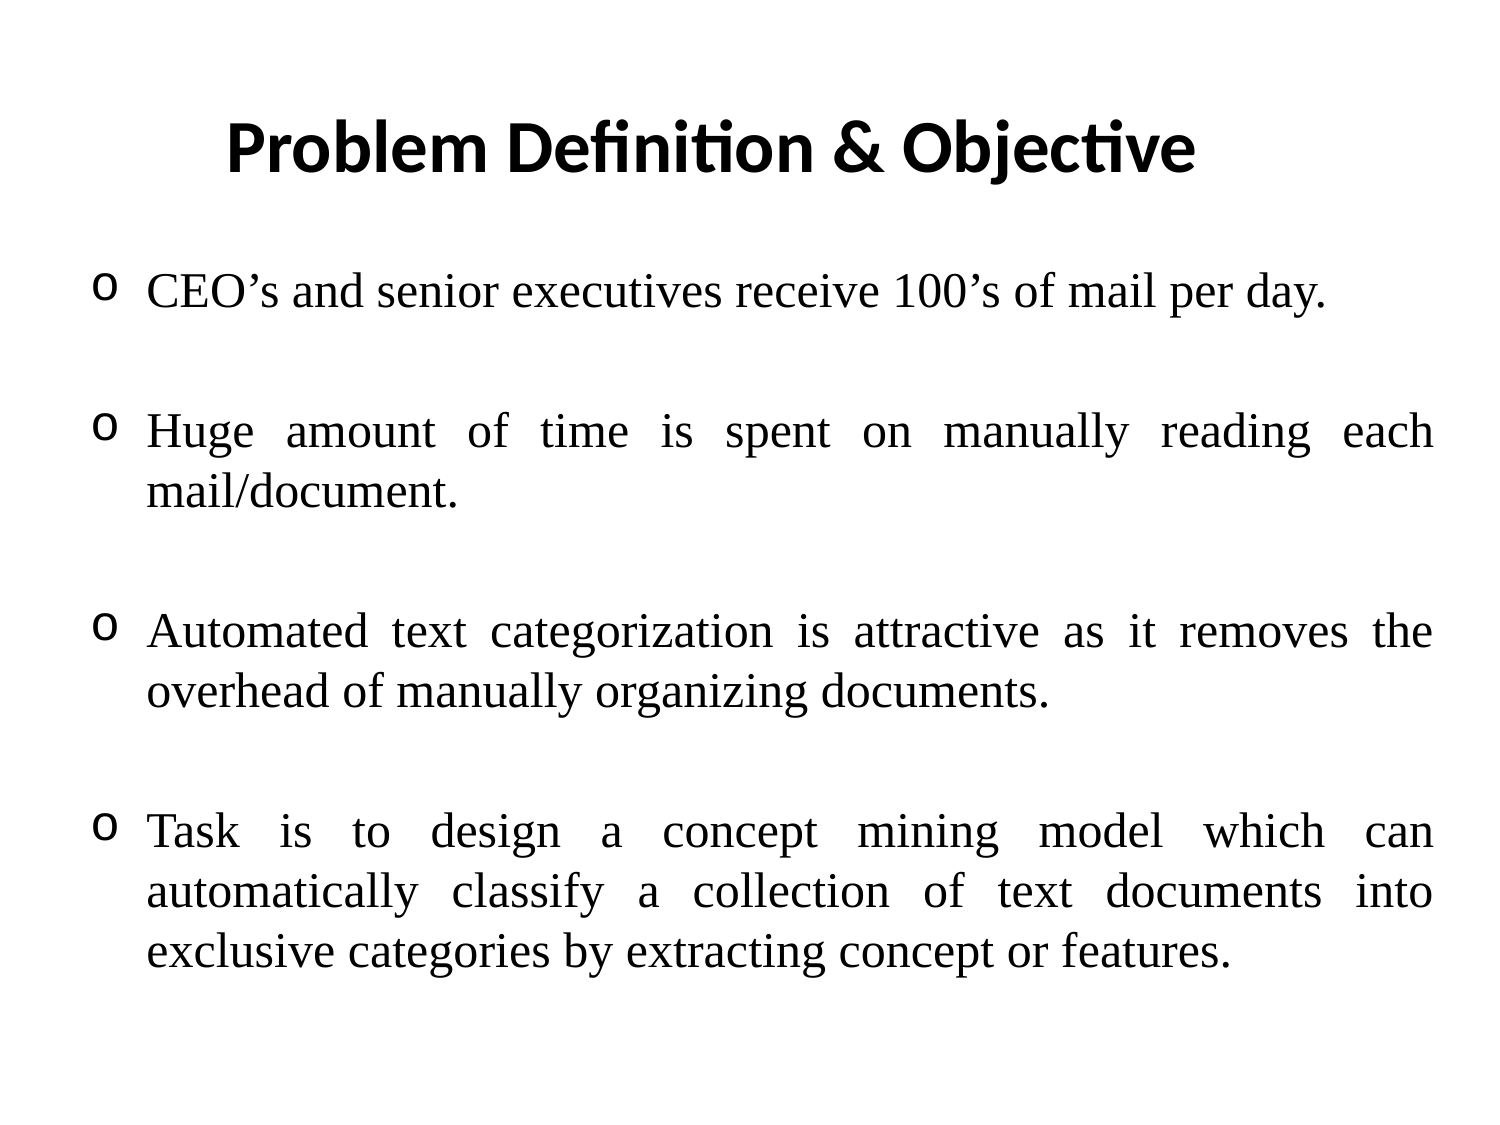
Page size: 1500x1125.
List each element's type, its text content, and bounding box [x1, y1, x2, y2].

list CEO’s and senior executives receive 100’s of mail per day. Huge amount of time is spent on manually reading each mail/document. Automated text categorization is attractive as it removes the overhead of manually organizing documents. Task is to design a concept mining model which can automatically classify a collection of text documents into exclusive categories by extracting concept or features. [75, 249, 1450, 1038]
title Problem Definition & Objective [37, 99, 1388, 275]
